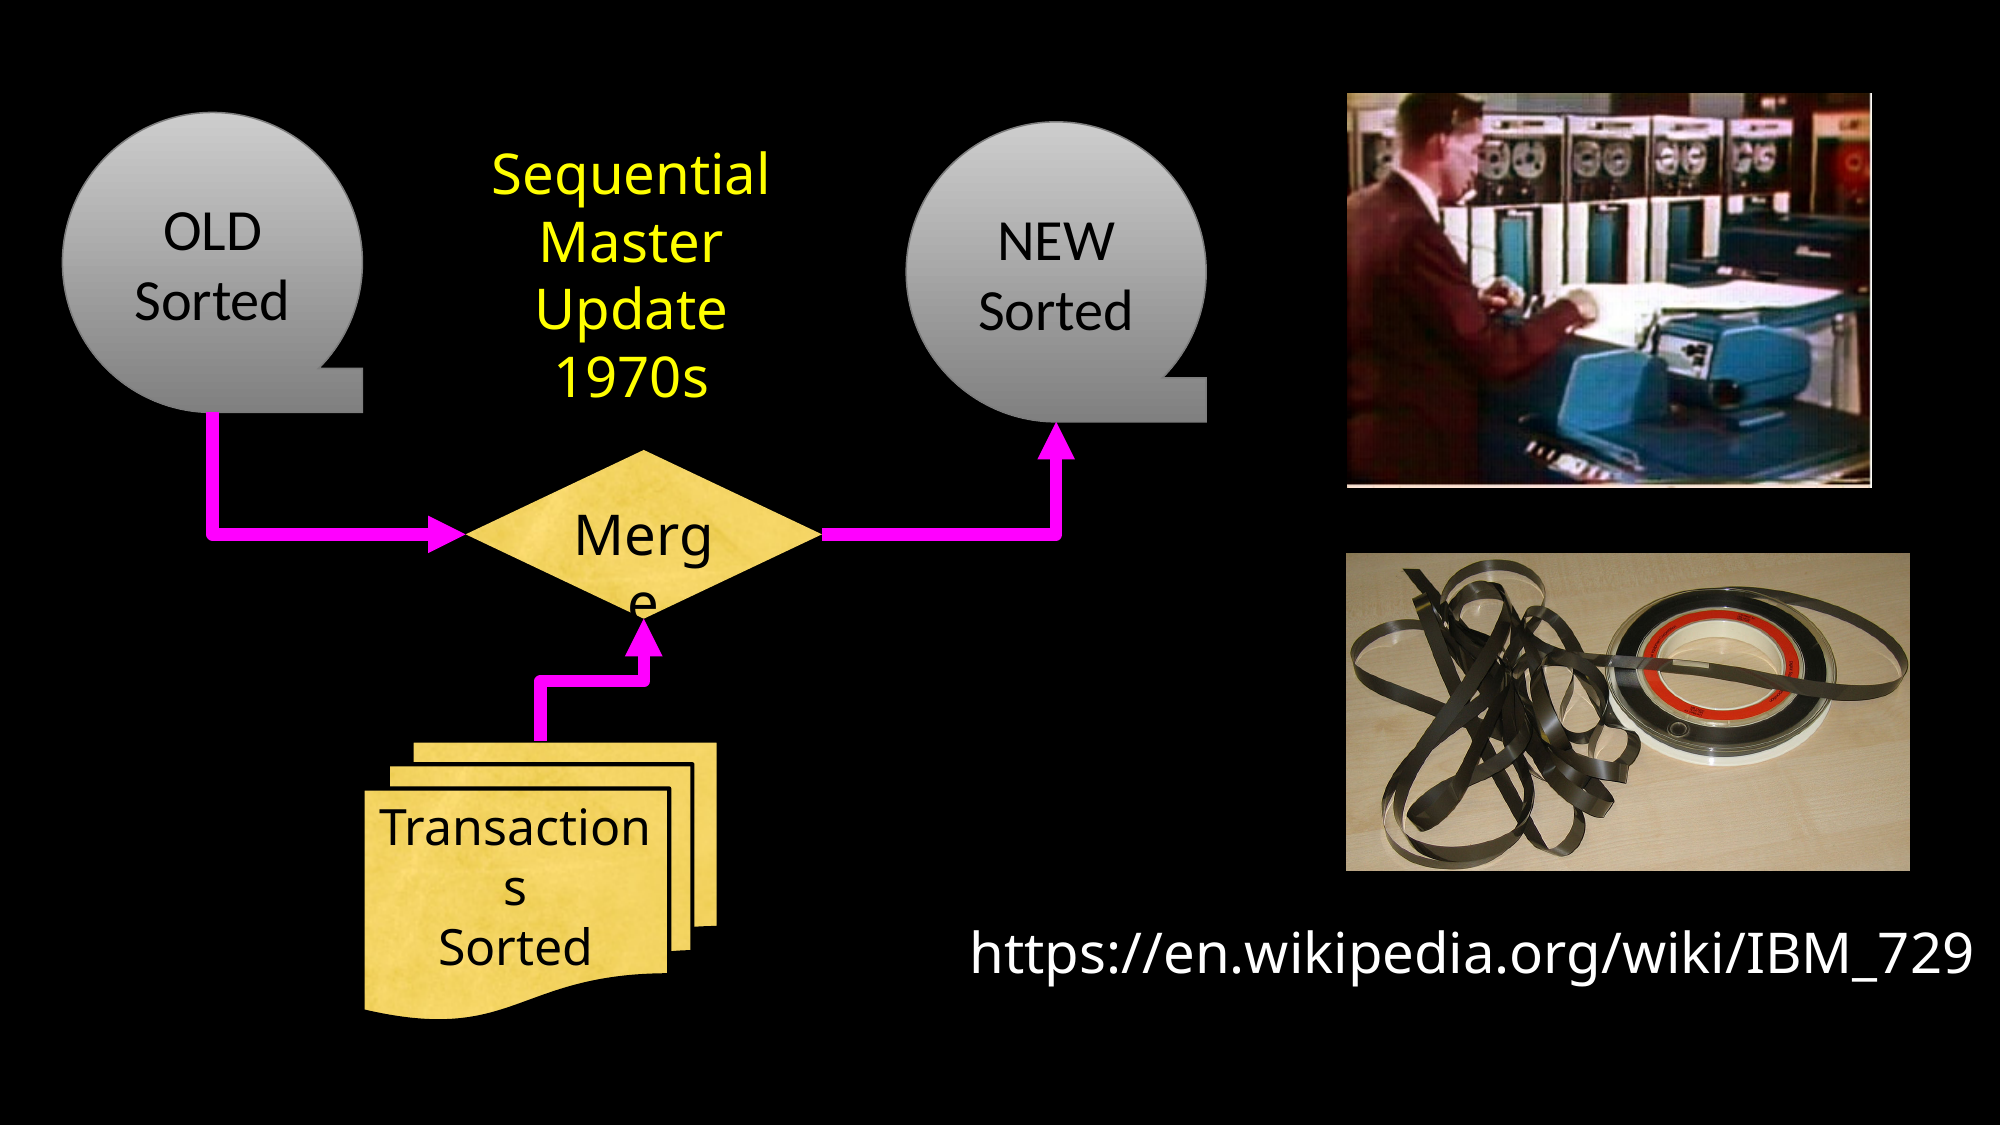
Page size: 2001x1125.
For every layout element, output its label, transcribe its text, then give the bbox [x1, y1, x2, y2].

text_box Merge [466, 449, 821, 619]
text_box Transactions Sorted [362, 740, 719, 1022]
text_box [821, 421, 1057, 535]
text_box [278, 346, 400, 600]
text_box Sequential Master Update 1970s [476, 130, 786, 416]
text_box NEW Sorted [906, 121, 1207, 422]
text_box https://en.wikipedia.org/wiki/IBM_729 [954, 909, 1990, 992]
picture [1347, 93, 1872, 488]
text_box OLD Sorted [62, 112, 363, 413]
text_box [543, 640, 666, 720]
picture [1346, 553, 1910, 871]
